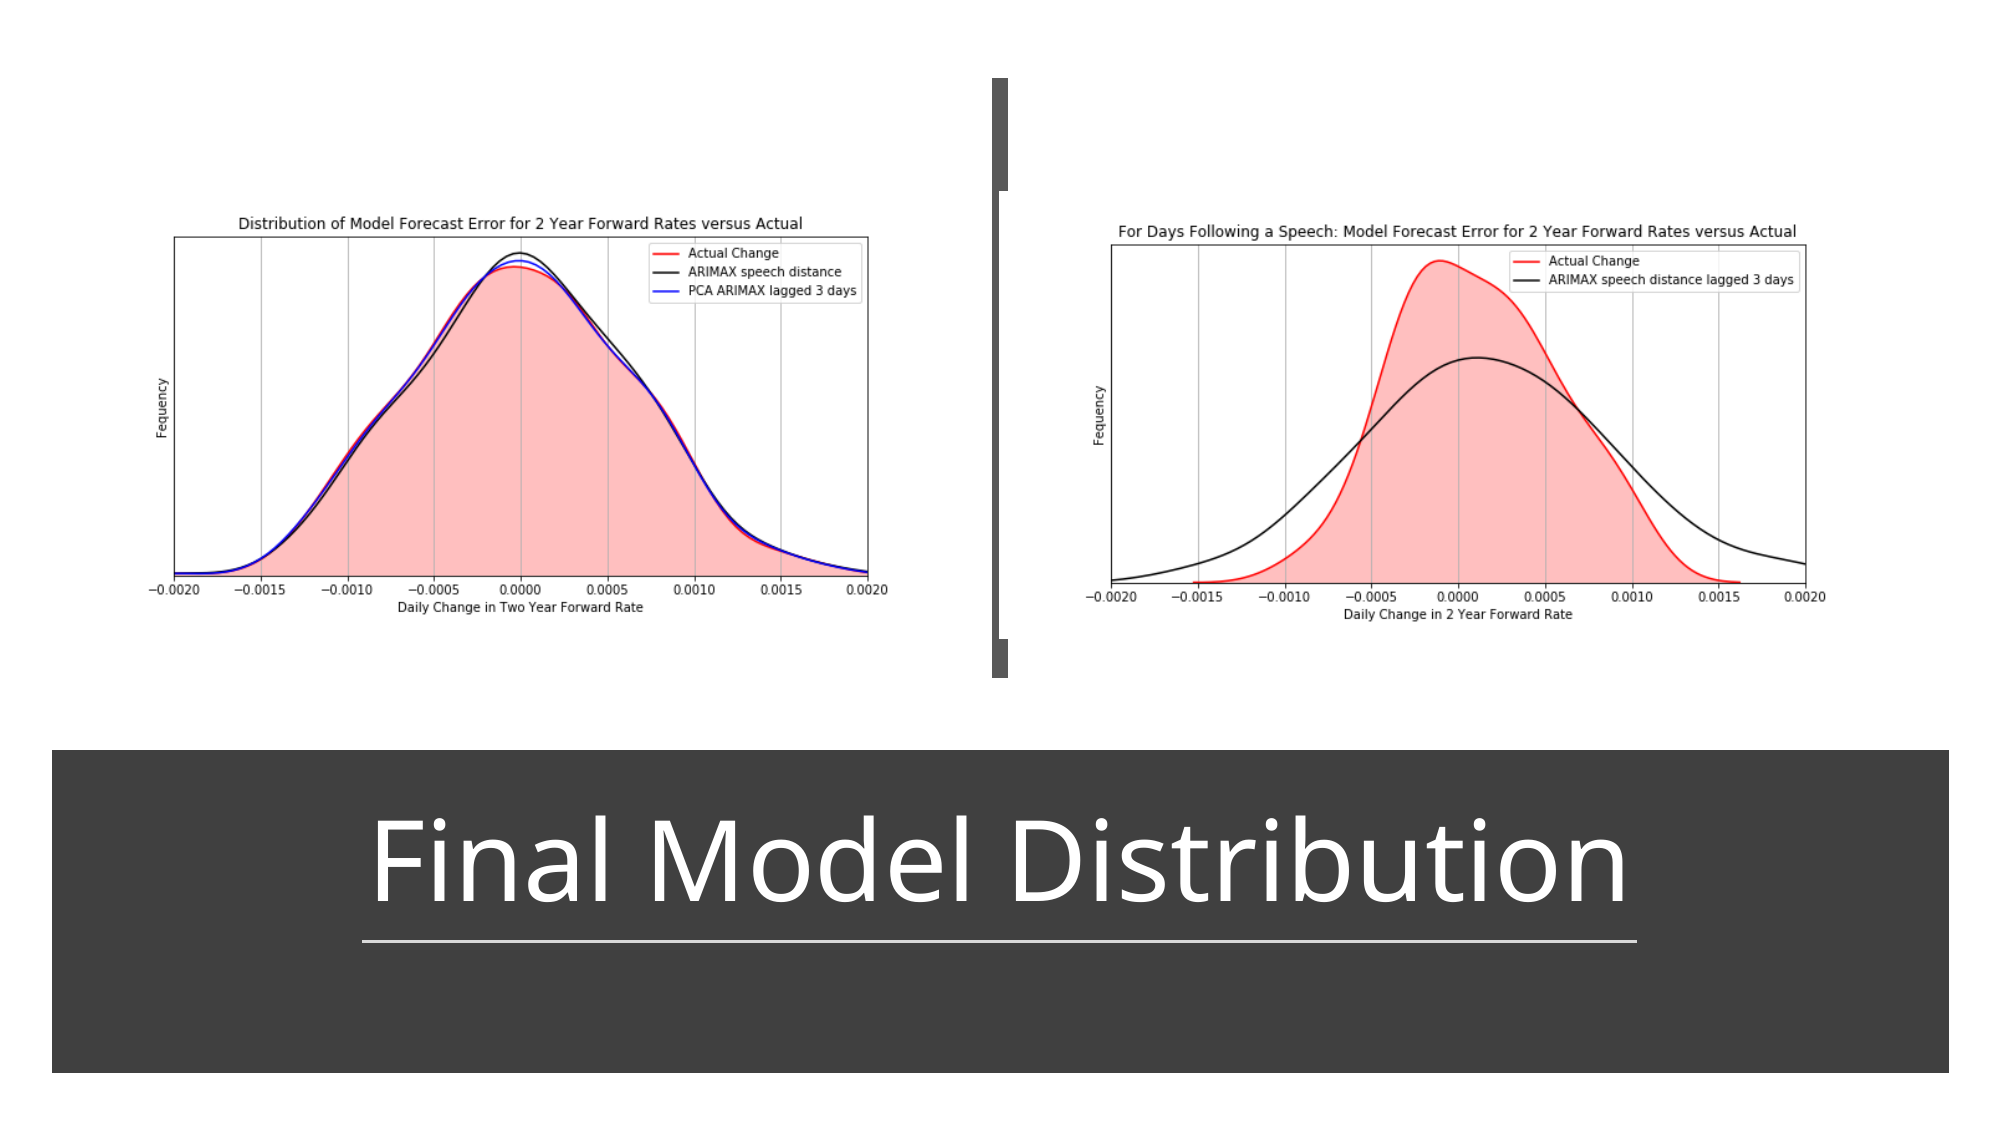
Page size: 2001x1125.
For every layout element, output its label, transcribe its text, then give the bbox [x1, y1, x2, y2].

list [61, 183, 957, 632]
text_box [61, 759, 1939, 1064]
title Final Model Distribution [86, 780, 1914, 933]
picture [999, 191, 1895, 639]
